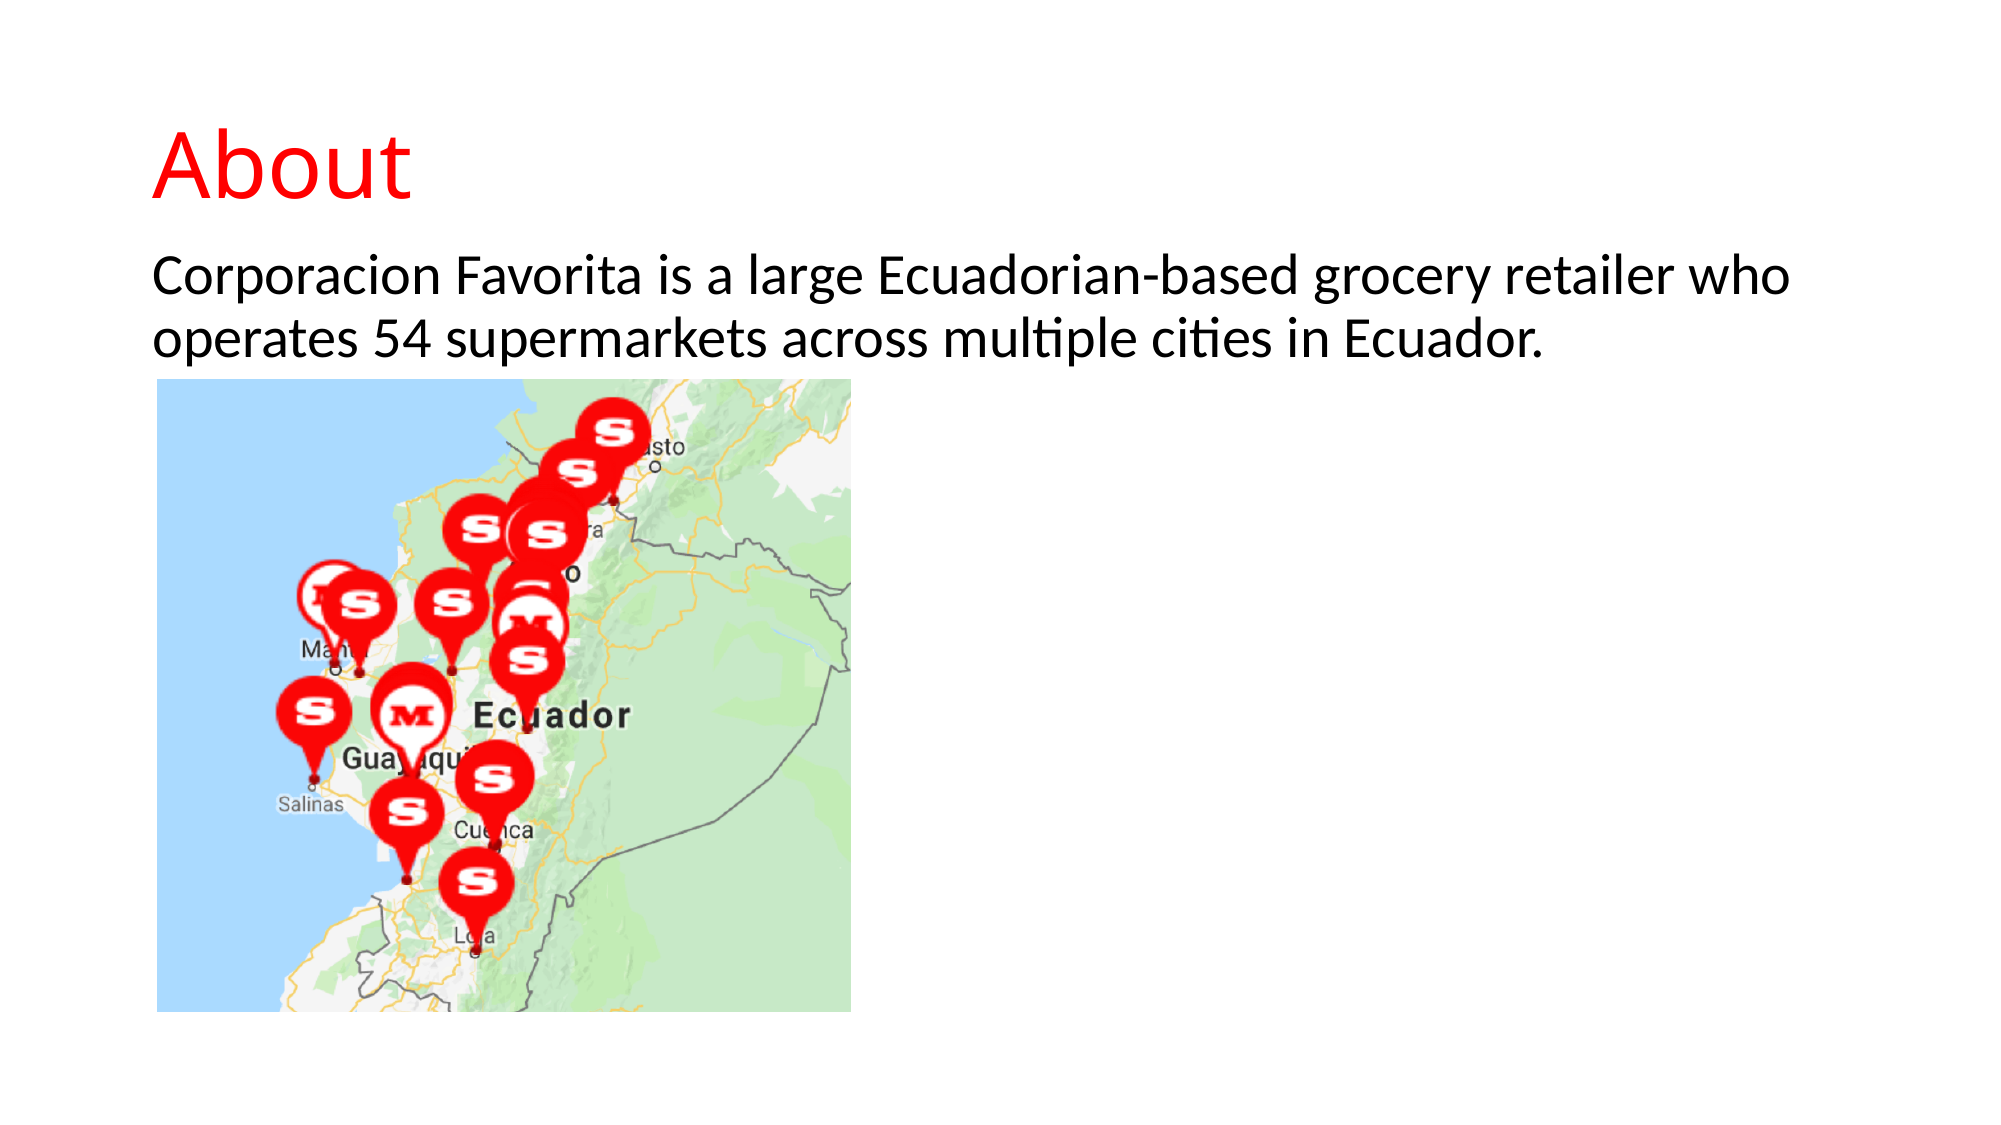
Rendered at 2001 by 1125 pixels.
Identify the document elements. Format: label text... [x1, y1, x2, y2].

title About [137, 59, 1863, 236]
list Corporacion Favorita is a large Ecuadorian-based grocery retailer who operates 54 supermarkets across multiple cities in Ecuador. [137, 236, 1863, 951]
picture [157, 379, 851, 1012]
